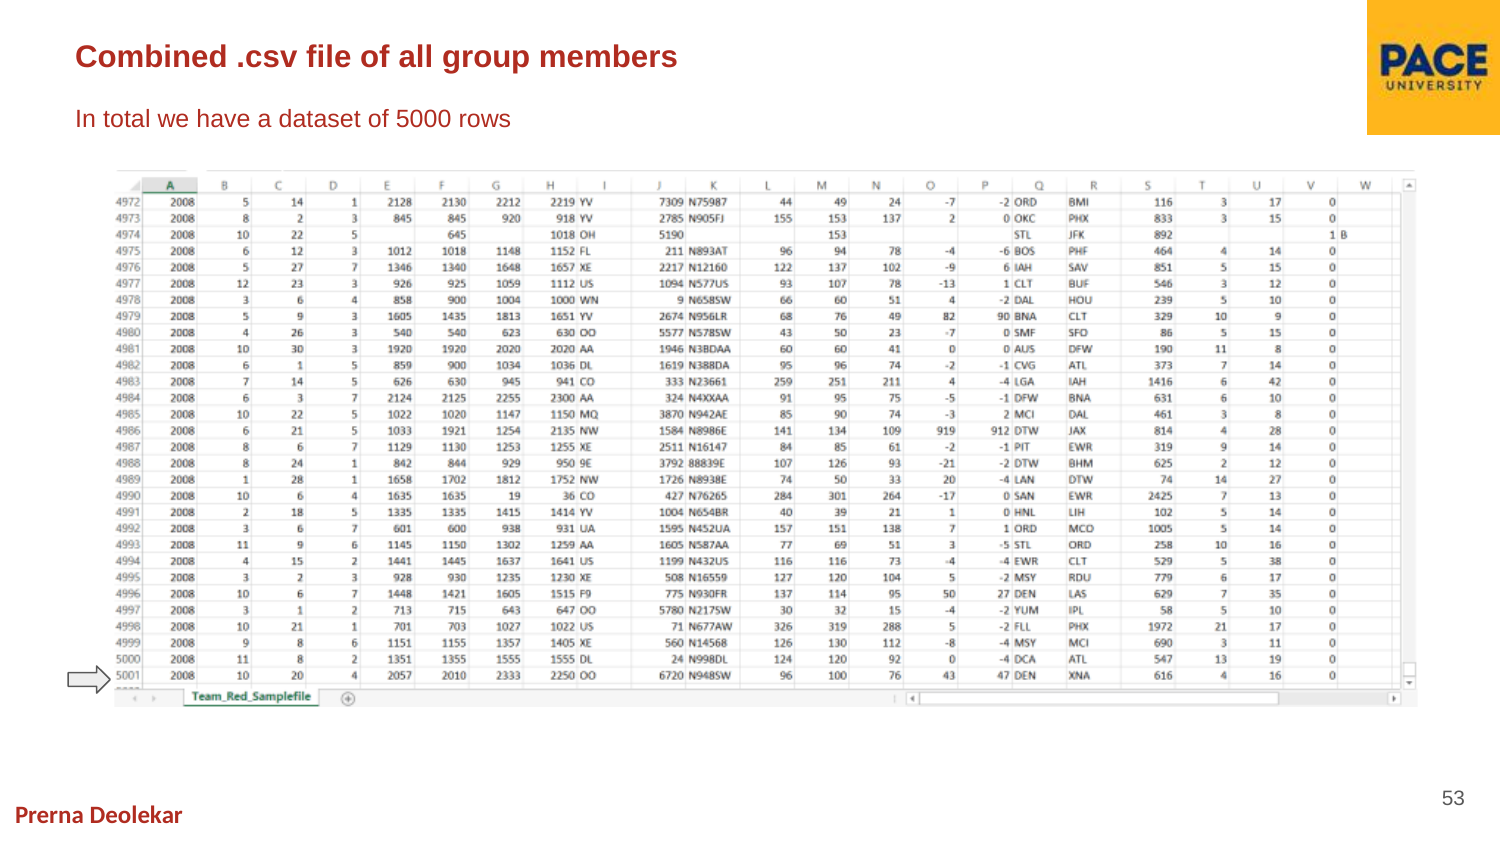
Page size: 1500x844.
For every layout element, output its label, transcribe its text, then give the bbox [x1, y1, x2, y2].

slide_number ‹#› [1389, 764, 1480, 830]
text_box Prerna Deolekar [0, 783, 377, 844]
picture [1367, 0, 1500, 135]
text_box In total we have a dataset of 5000 rows [60, 94, 1052, 160]
text_box Combined .csv file of all group members [60, 30, 1052, 94]
text_box [68, 665, 108, 694]
picture [114, 170, 1418, 708]
